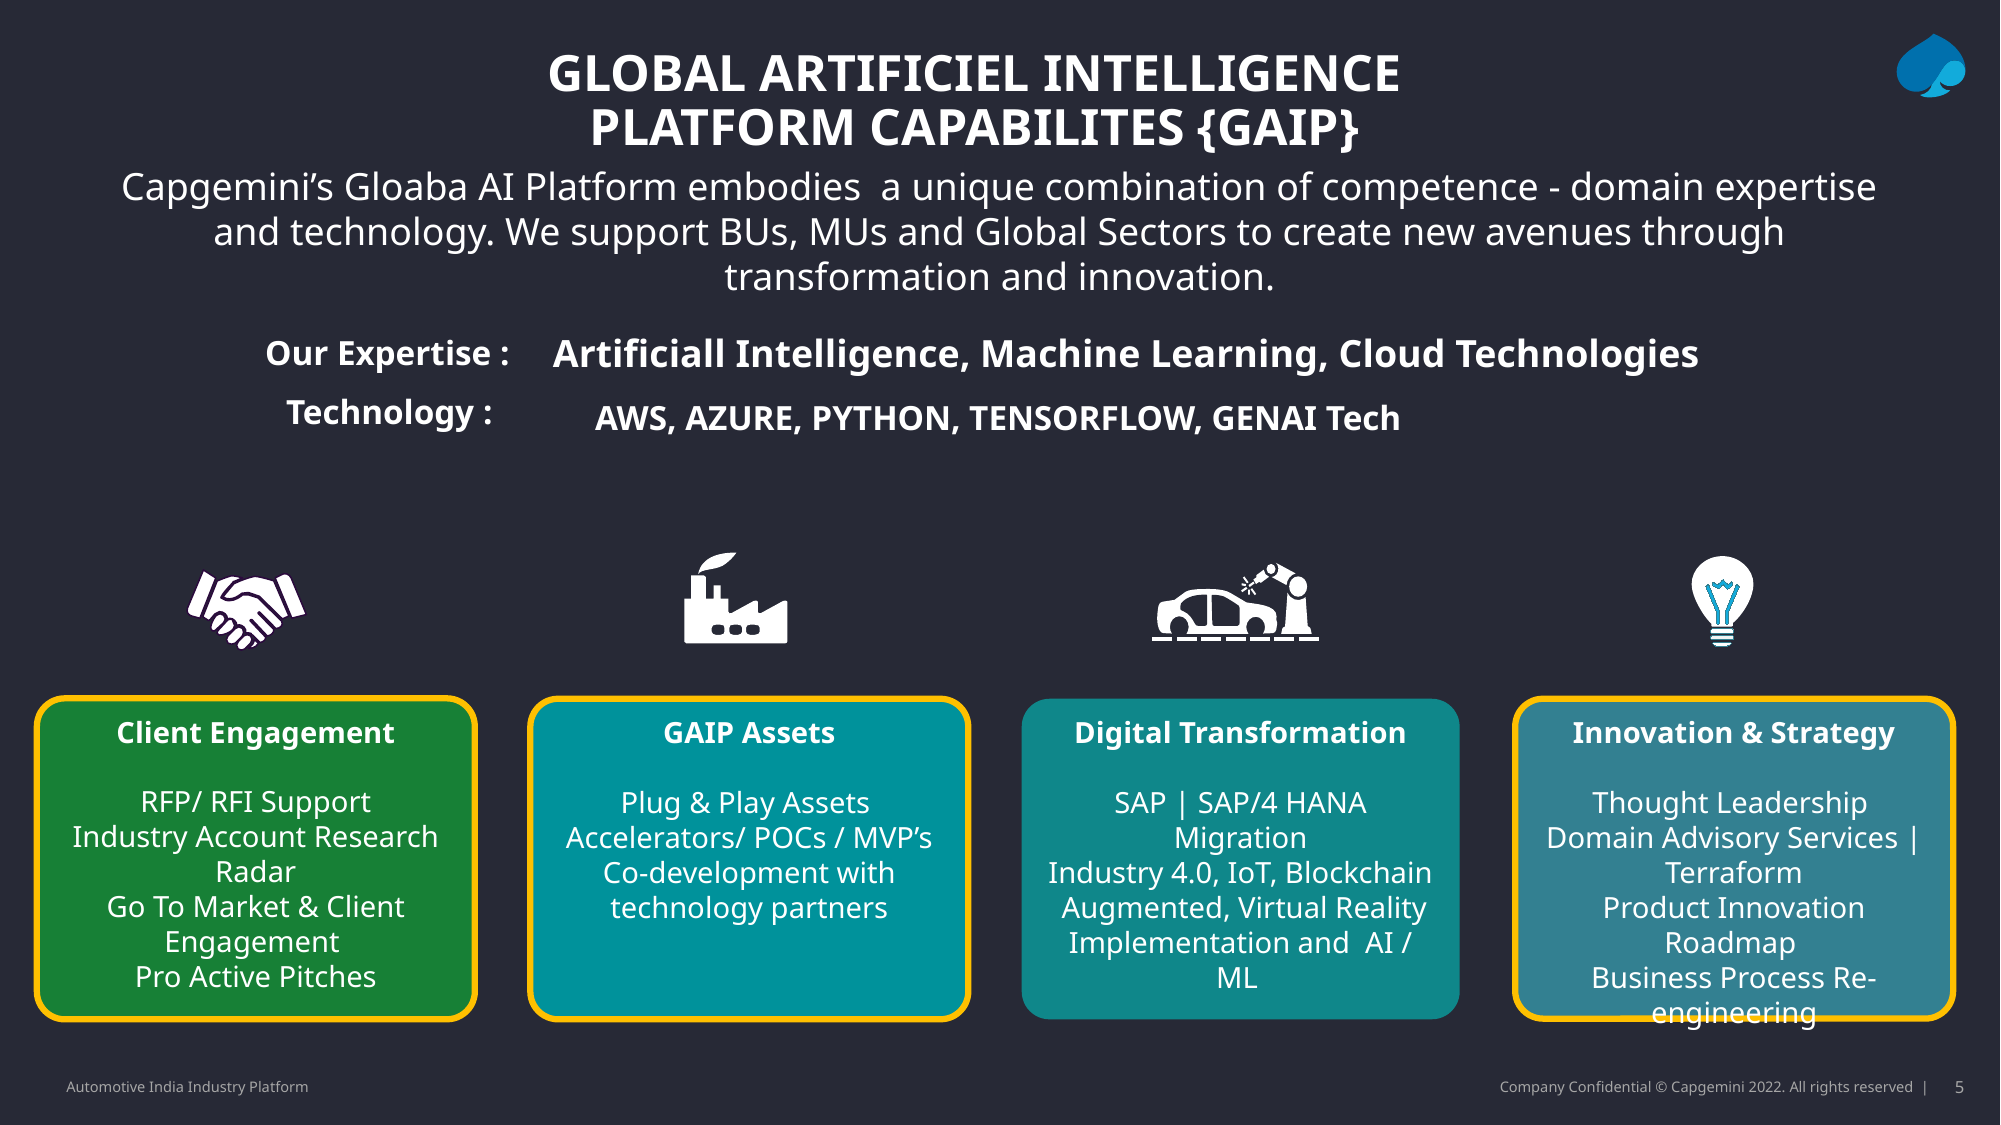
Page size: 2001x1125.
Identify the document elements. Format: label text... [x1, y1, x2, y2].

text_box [684, 551, 788, 644]
text_box AWS, AZURE, PYTHON, TENSORFLOW, GENAI Tech [579, 389, 1592, 446]
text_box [1152, 562, 1319, 642]
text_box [186, 569, 307, 651]
text_box Global Artificiel Intelligence Platform CapabilitES {GAIP} [57, 41, 1892, 115]
text_box GAIP Assets Plug & Play Assets Accelerators/ POCs / MVP’s Co-development with technology partners [529, 697, 970, 1021]
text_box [1691, 556, 1754, 647]
text_box Our Expertise : [180, 324, 665, 380]
text_box Innovation & Strategy Thought Leadership Domain Advisory Services | Terraform Product Innovation Roadmap Business Process Re-engineering [1514, 697, 1955, 1020]
text_box Digital Transformation SAP | SAP/4 HANA Migration Industry 4.0, IoT, Blockchain Augmented, Virtual Reality Implementation and AI / ML [1020, 697, 1461, 1021]
text_box Client Engagement RFP/ RFI Support Industry Account Research Radar Go To Market & Client Engagement Pro Active Pitches [35, 697, 476, 1021]
text_box Artificiall Intelligence, Machine Learning, Cloud Technologies [537, 321, 1717, 383]
text_box Capgemini’s Gloaba AI Platform embodies a unique combination of competence - domain expertise and technology. We support BUs, MUs and Global Sectors to create new avenues through transformation and innovation. [82, 155, 1918, 482]
text_box Technology : [271, 383, 534, 439]
